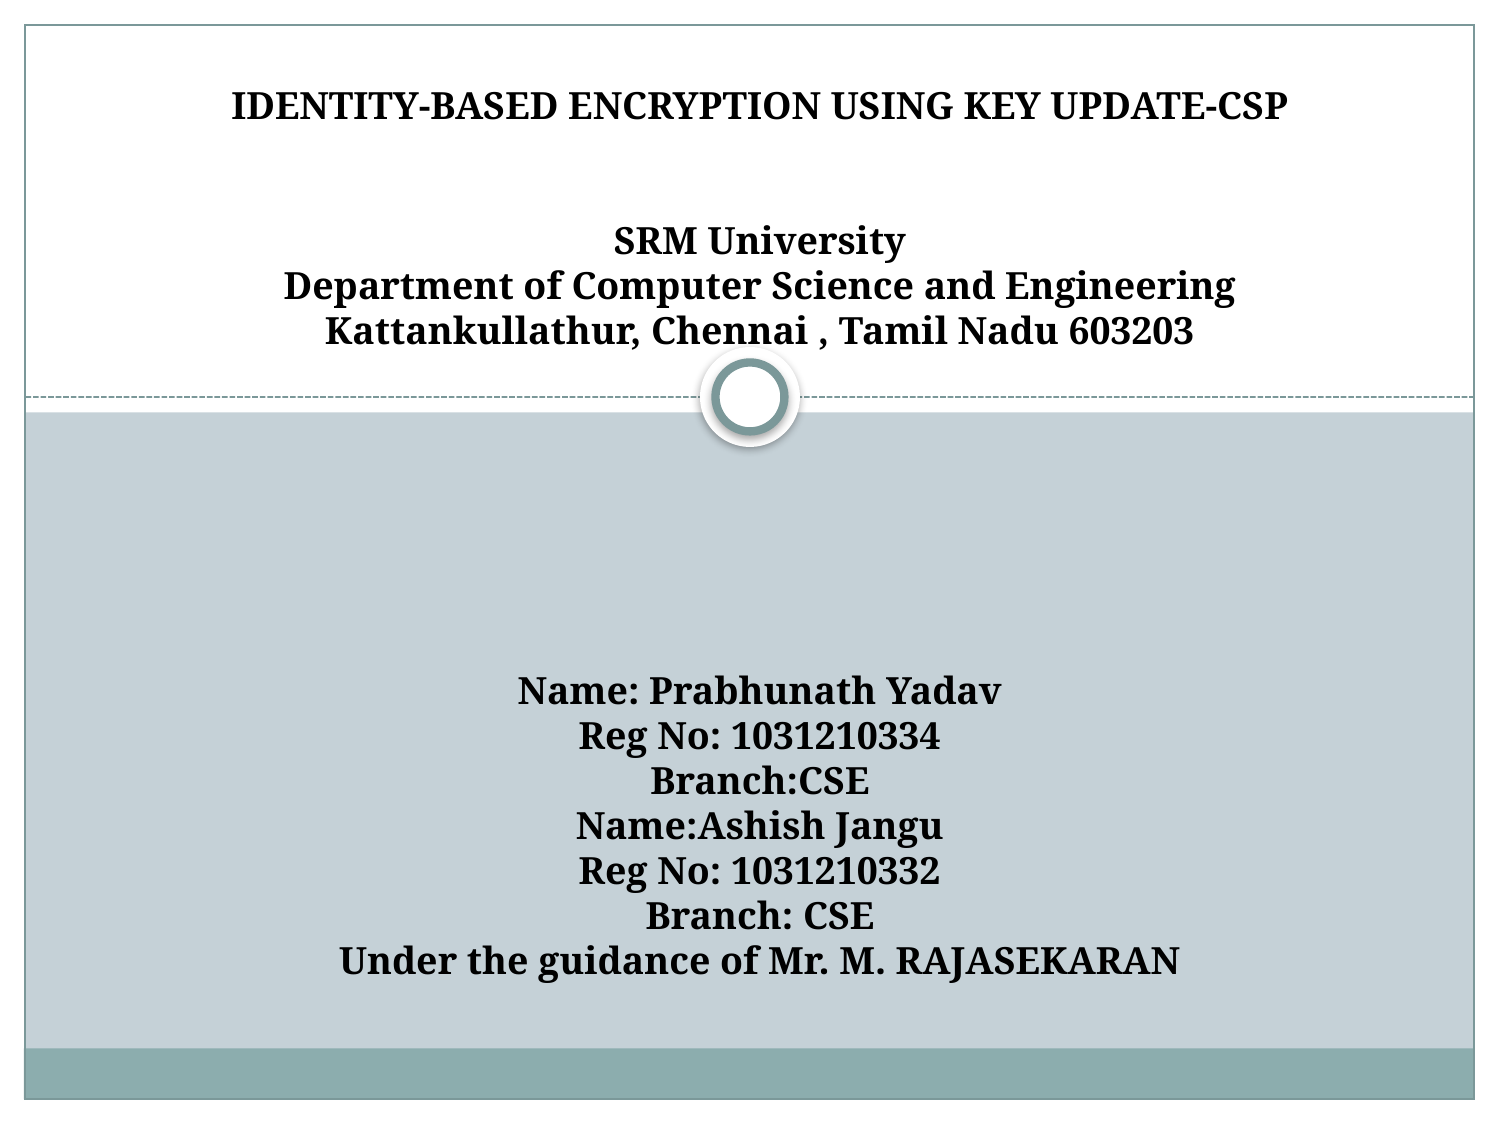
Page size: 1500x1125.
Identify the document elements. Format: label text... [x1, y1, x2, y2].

text_box IDENTITY-BASED ENCRYPTION USING KEY UPDATE-CSP SRM University Department of Computer Science and Engineering Kattankullathur, Chennai , Tamil Nadu 603203 Name: Prabhunath Yadav Reg No: 1031210334 Branch:CSE Name:Ashish Jangu Reg No: 1031210332 Branch: CSE Under the guidance of Mr. M. RAJASEKARAN [37, 74, 1483, 1035]
